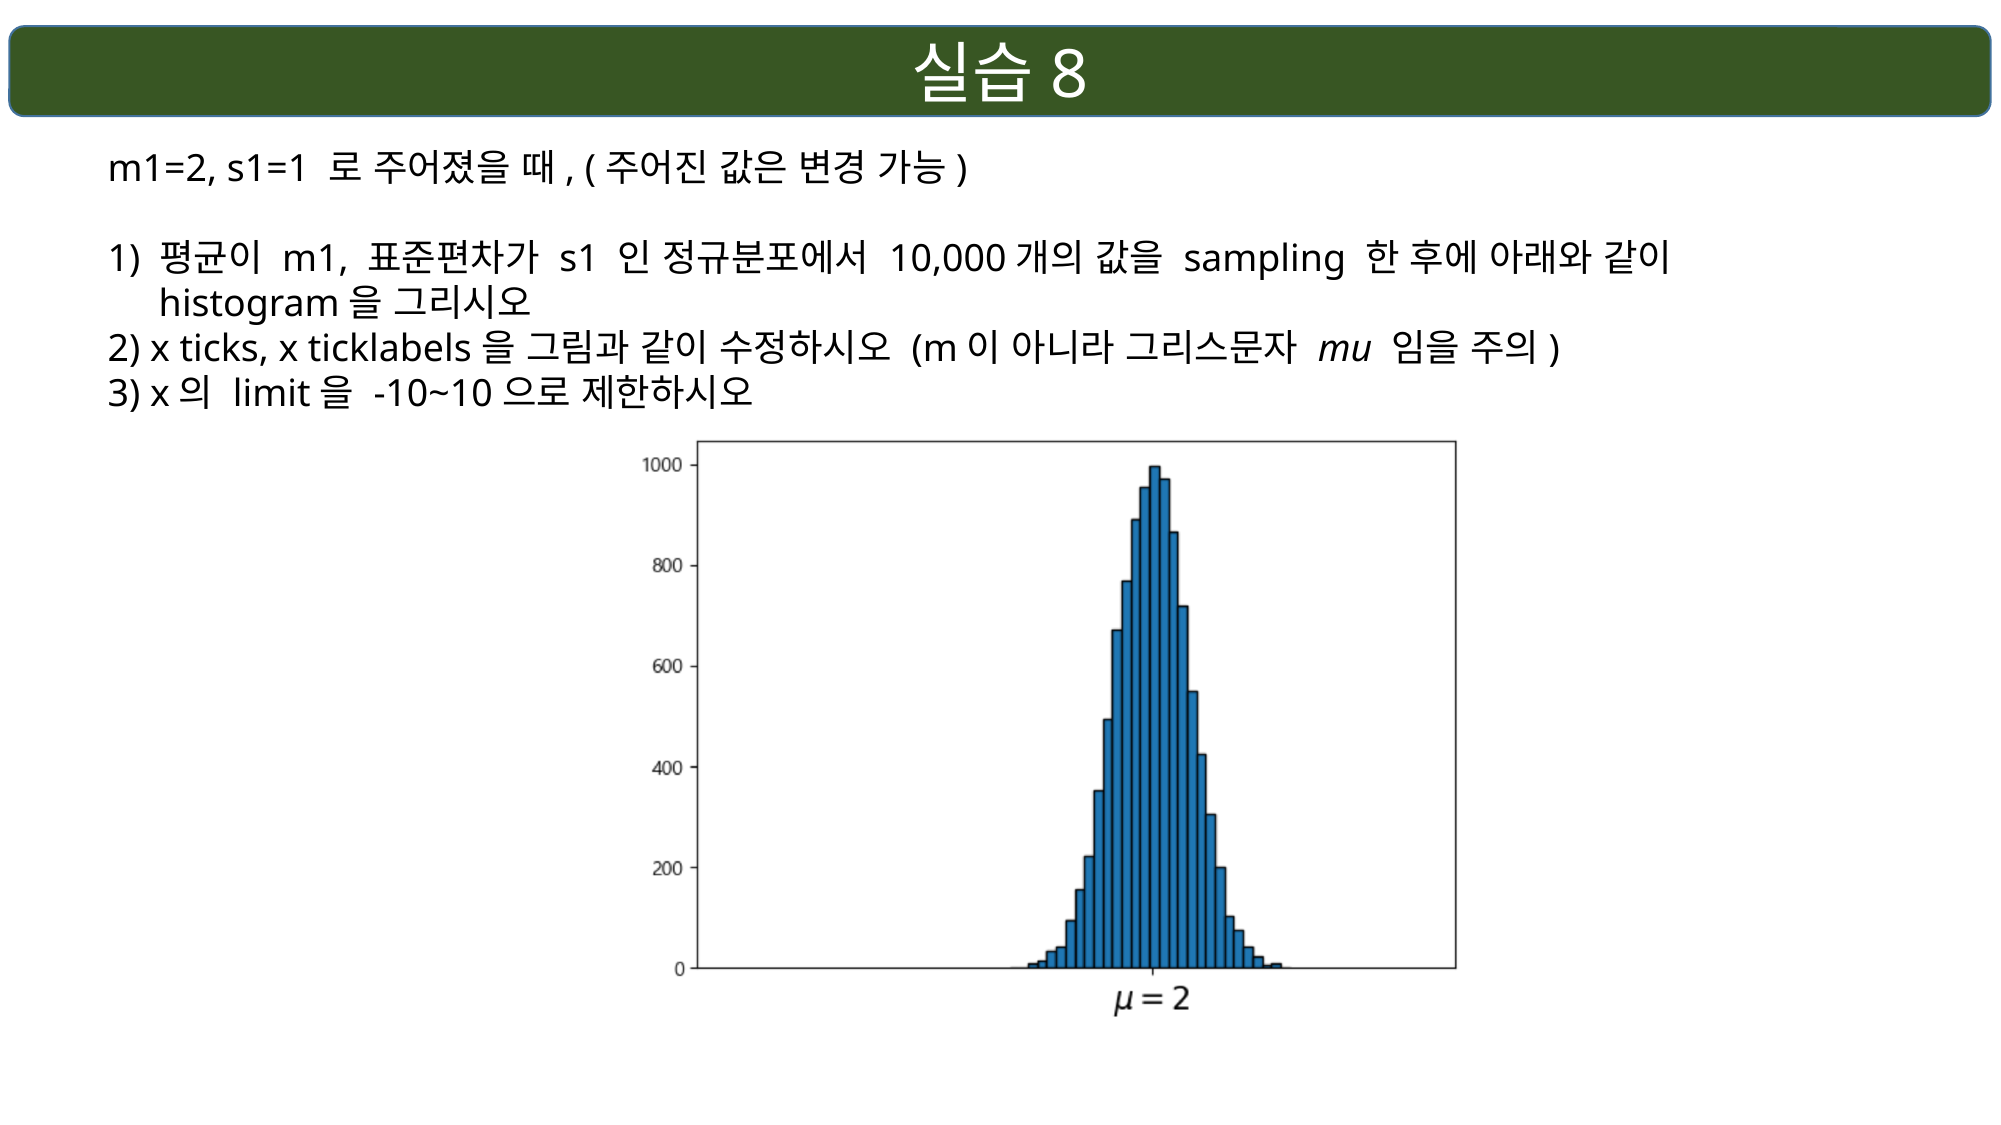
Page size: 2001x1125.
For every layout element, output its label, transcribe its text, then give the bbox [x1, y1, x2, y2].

text_box m1=2, s1=1 로 주어졌을 때, (주어진 값은 변경 가능) 1) 평균이 m1, 표준편차가 s1 인 정규분포에서 10,000개의 값을 sampling 한 후에 아래와 같이 histogram을 그리시오 2) x ticks, x ticklabels을 그림과 같이 수정하시오 (m이 아니라 그리스문자 mu 임을 주의) 3) x의 limit을 -10~10으로 제한하시오 [92, 136, 1863, 422]
text_box 실습8 [8, 25, 1992, 118]
picture [626, 438, 1475, 1037]
